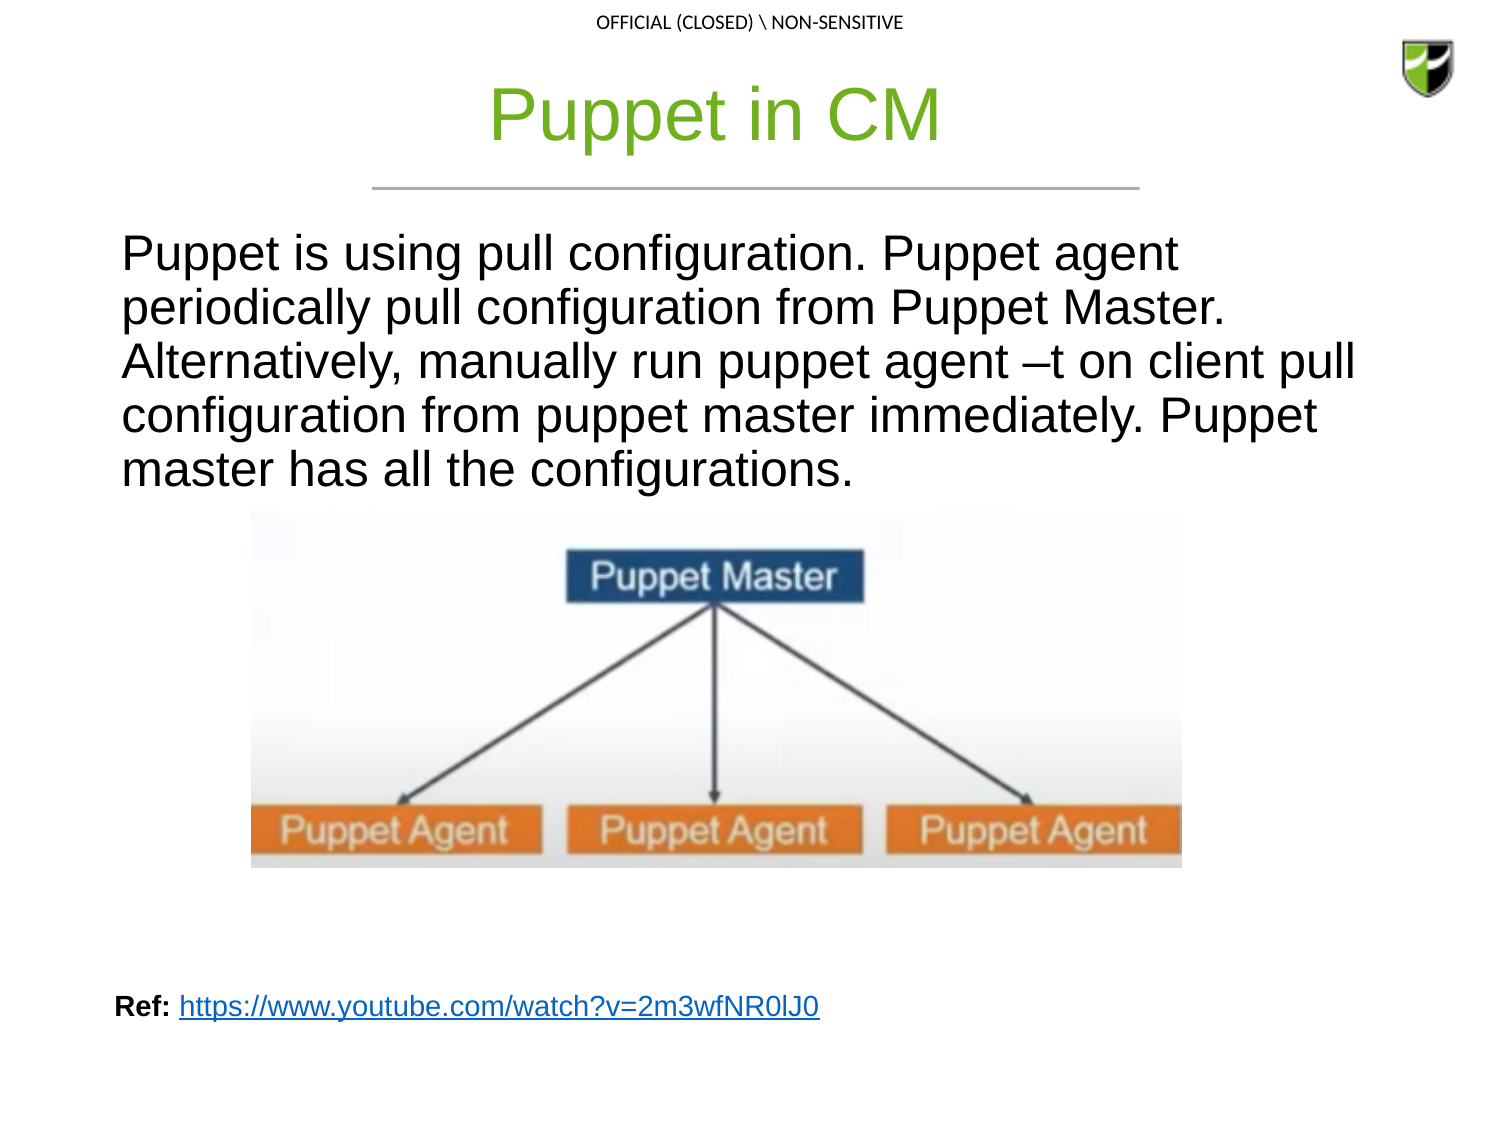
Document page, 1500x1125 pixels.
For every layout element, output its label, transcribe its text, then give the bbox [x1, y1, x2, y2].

picture [1388, 27, 1472, 113]
list Puppet is using pull configuration. Puppet agent periodically pull configuration from Puppet Master. Alternatively, manually run puppet agent –t on client pull configuration from puppet master immediately. Puppet master has all the configurations. [106, 219, 1443, 1062]
text_box Ref: https://www.youtube.com/watch?v=2m3wfNR0lJ0 [99, 980, 835, 1030]
title Puppet in CM [0, 63, 1458, 168]
picture [251, 511, 1182, 868]
